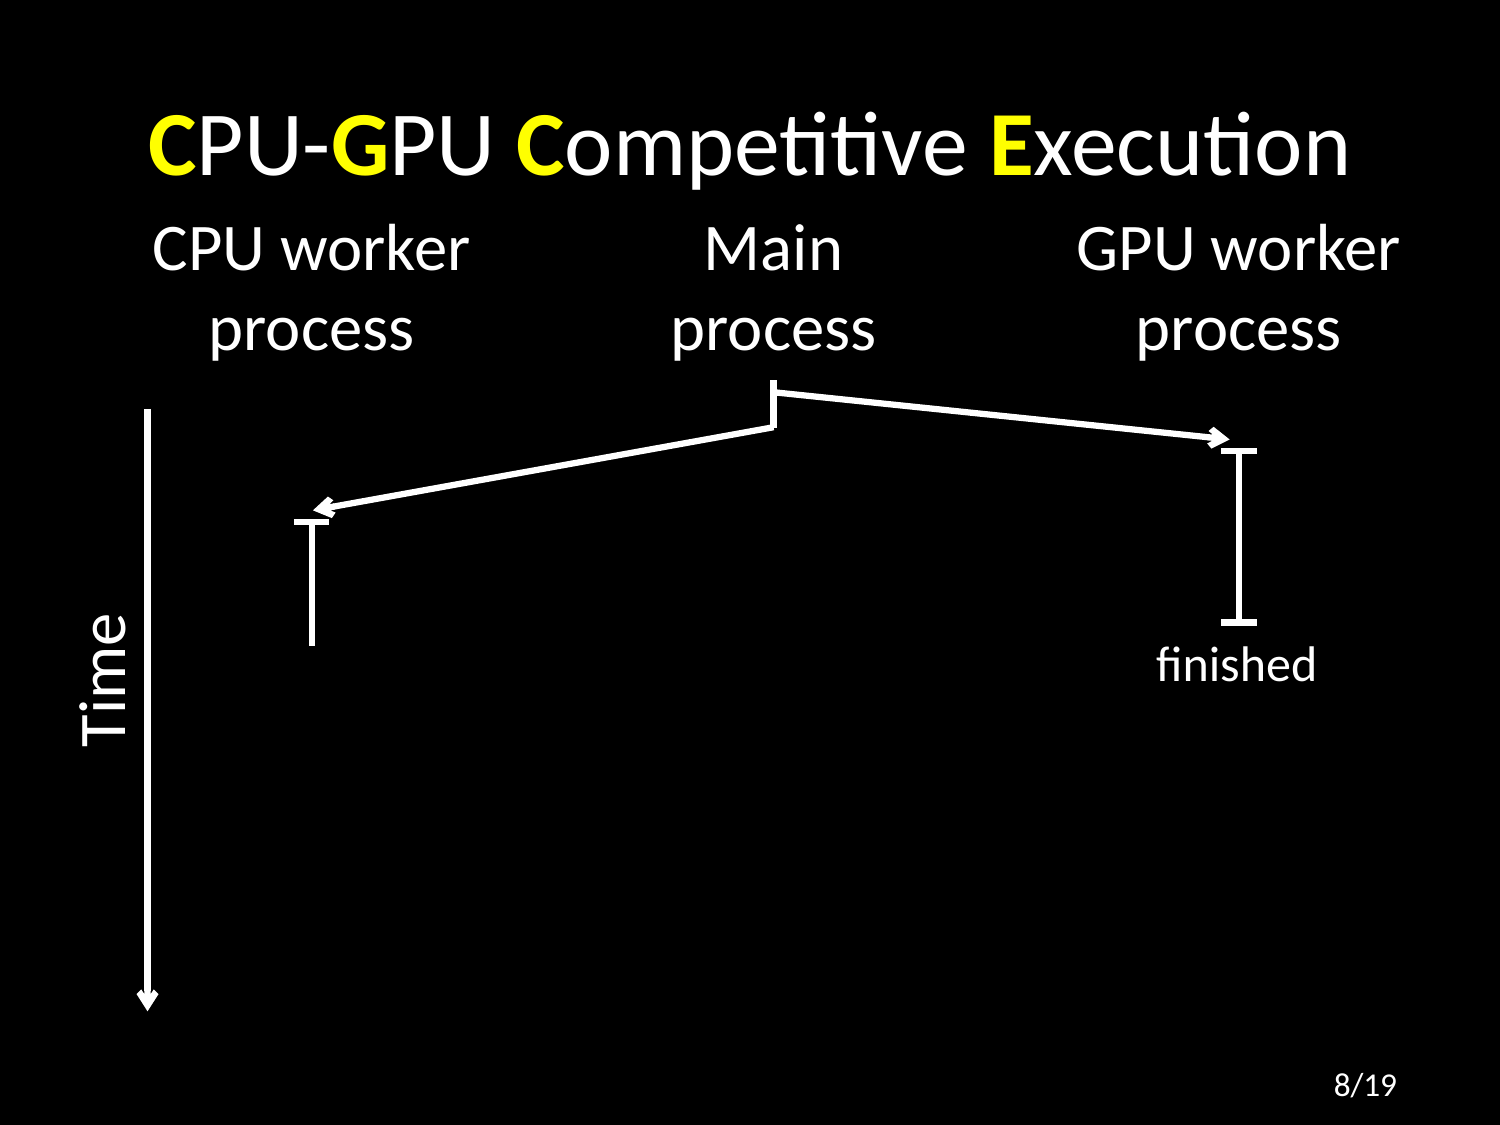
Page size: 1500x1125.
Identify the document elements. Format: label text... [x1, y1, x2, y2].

text_box GPU worker process [1061, 196, 1416, 371]
text_box finished [1141, 624, 1333, 699]
text_box Time [51, 598, 143, 763]
text_box Main process [655, 196, 892, 371]
title CPU-GPU Competitive Execution [75, 45, 1425, 233]
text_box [312, 426, 774, 511]
text_box CPU worker process [137, 196, 486, 371]
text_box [293, 521, 330, 647]
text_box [773, 391, 1230, 440]
text_box 8/19 [1230, 1055, 1500, 1111]
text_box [1220, 451, 1257, 623]
